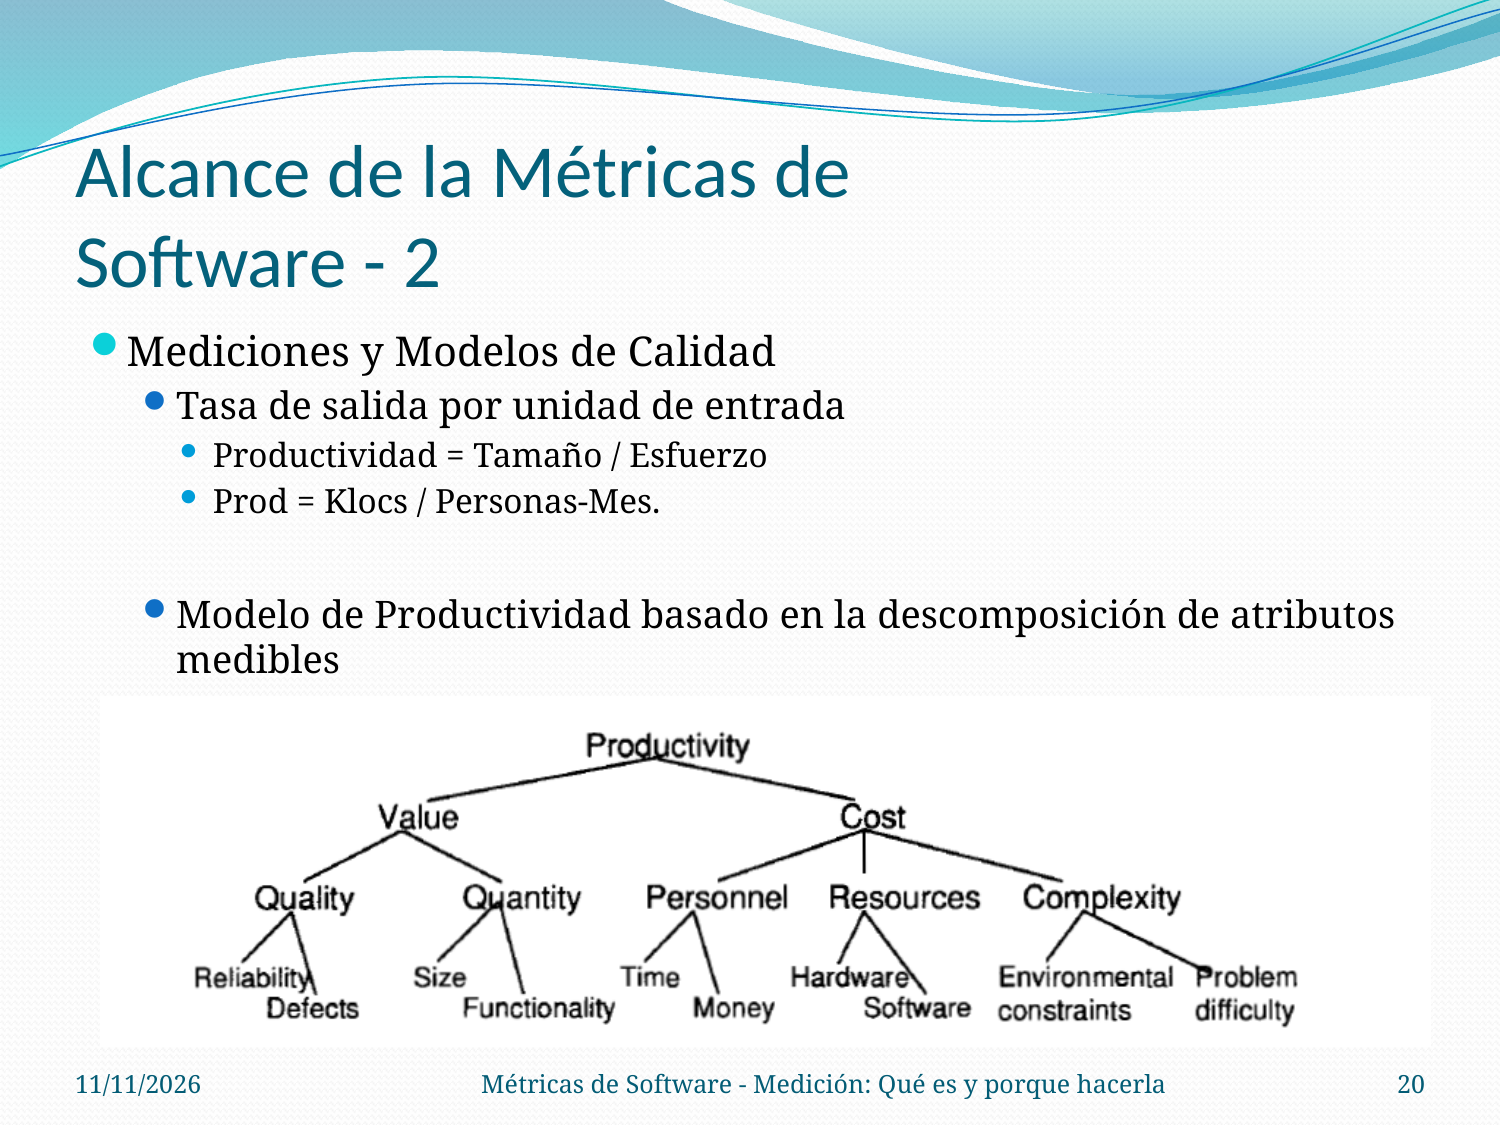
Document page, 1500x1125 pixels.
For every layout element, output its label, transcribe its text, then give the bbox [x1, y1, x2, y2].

title Alcance de la Métricas de Software - 2 [75, 115, 1425, 303]
list Mediciones y Modelos de Calidad Tasa de salida por unidad de entrada Productividad = Tamaño / Esfuerzo Prod = Klocs / Personas-Mes. Modelo de Productividad basado en la descomposición de atributos medibles [75, 317, 1425, 693]
footer Métricas de Software - Medición: Qué es y porque hacerla [437, 1061, 1211, 1103]
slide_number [75, 1042, 425, 1103]
slide_number 20 [1299, 1060, 1425, 1103]
picture [100, 696, 1431, 1047]
